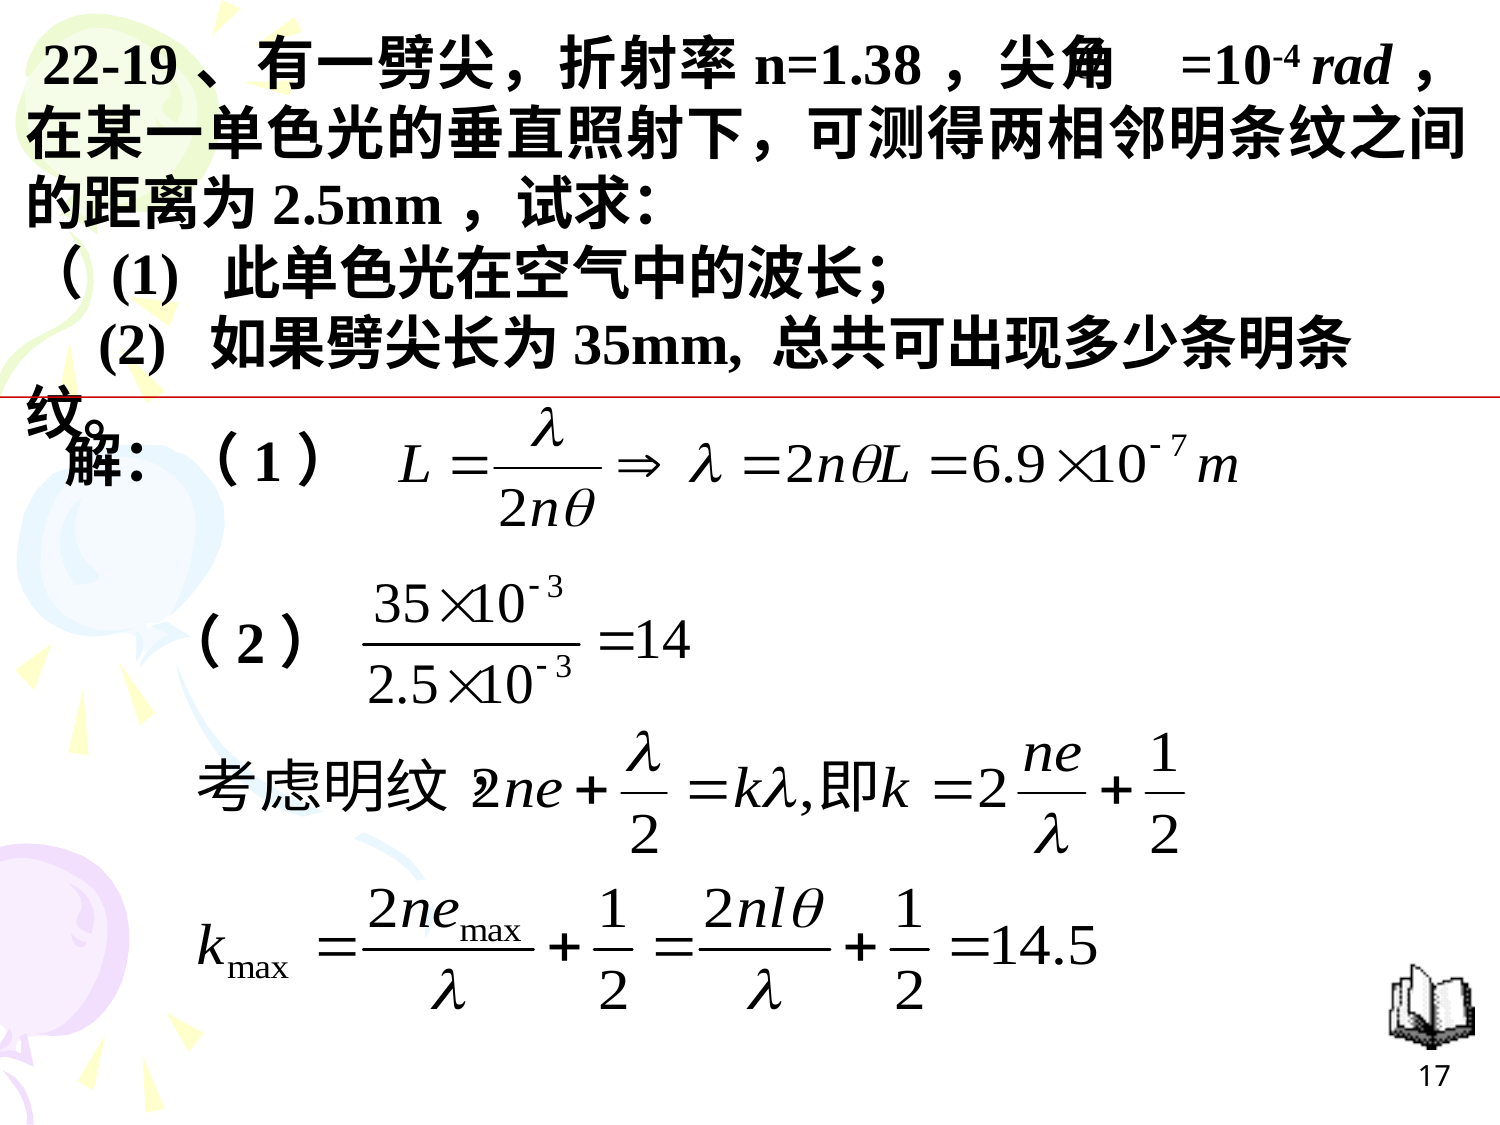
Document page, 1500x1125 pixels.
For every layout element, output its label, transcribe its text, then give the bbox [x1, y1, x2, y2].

picture [1387, 962, 1475, 1050]
text_box （2） [149, 597, 348, 683]
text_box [10, 18, 1482, 459]
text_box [387, 392, 1250, 539]
text_box 解：（1） [49, 468, 382, 501]
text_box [186, 713, 1197, 1024]
slide_number 17 [1352, 1050, 1467, 1125]
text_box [353, 558, 699, 711]
